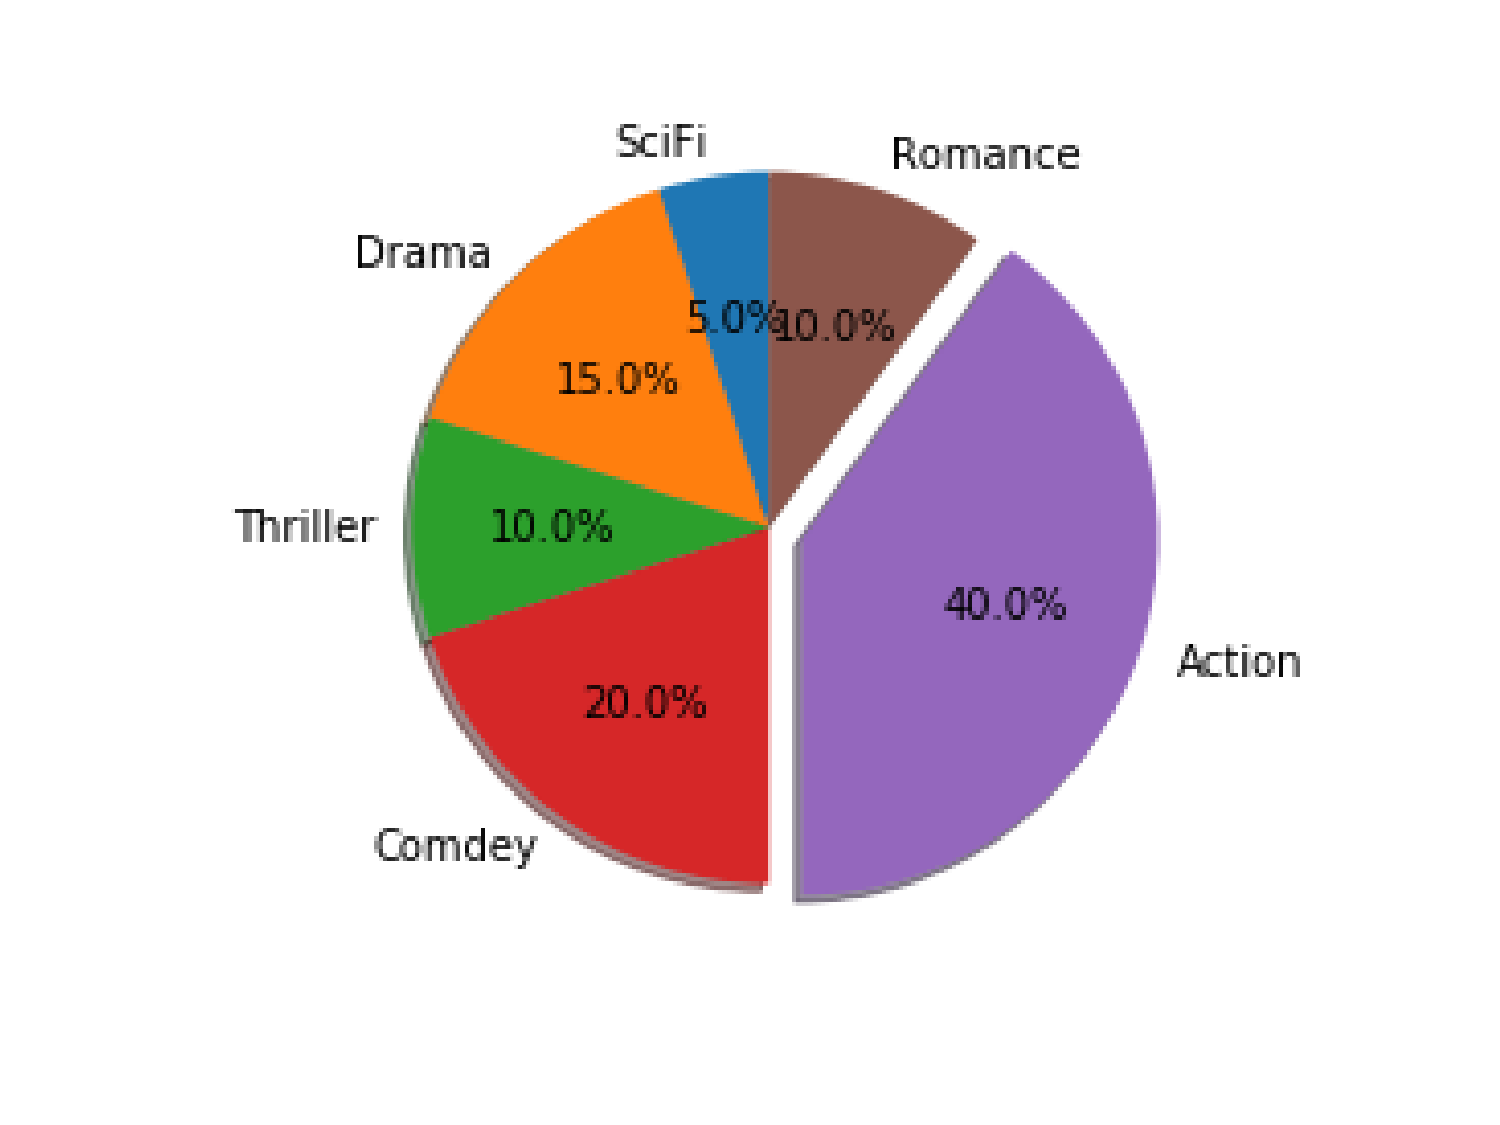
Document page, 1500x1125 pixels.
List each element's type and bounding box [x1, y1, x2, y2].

picture [203, 43, 1333, 1017]
